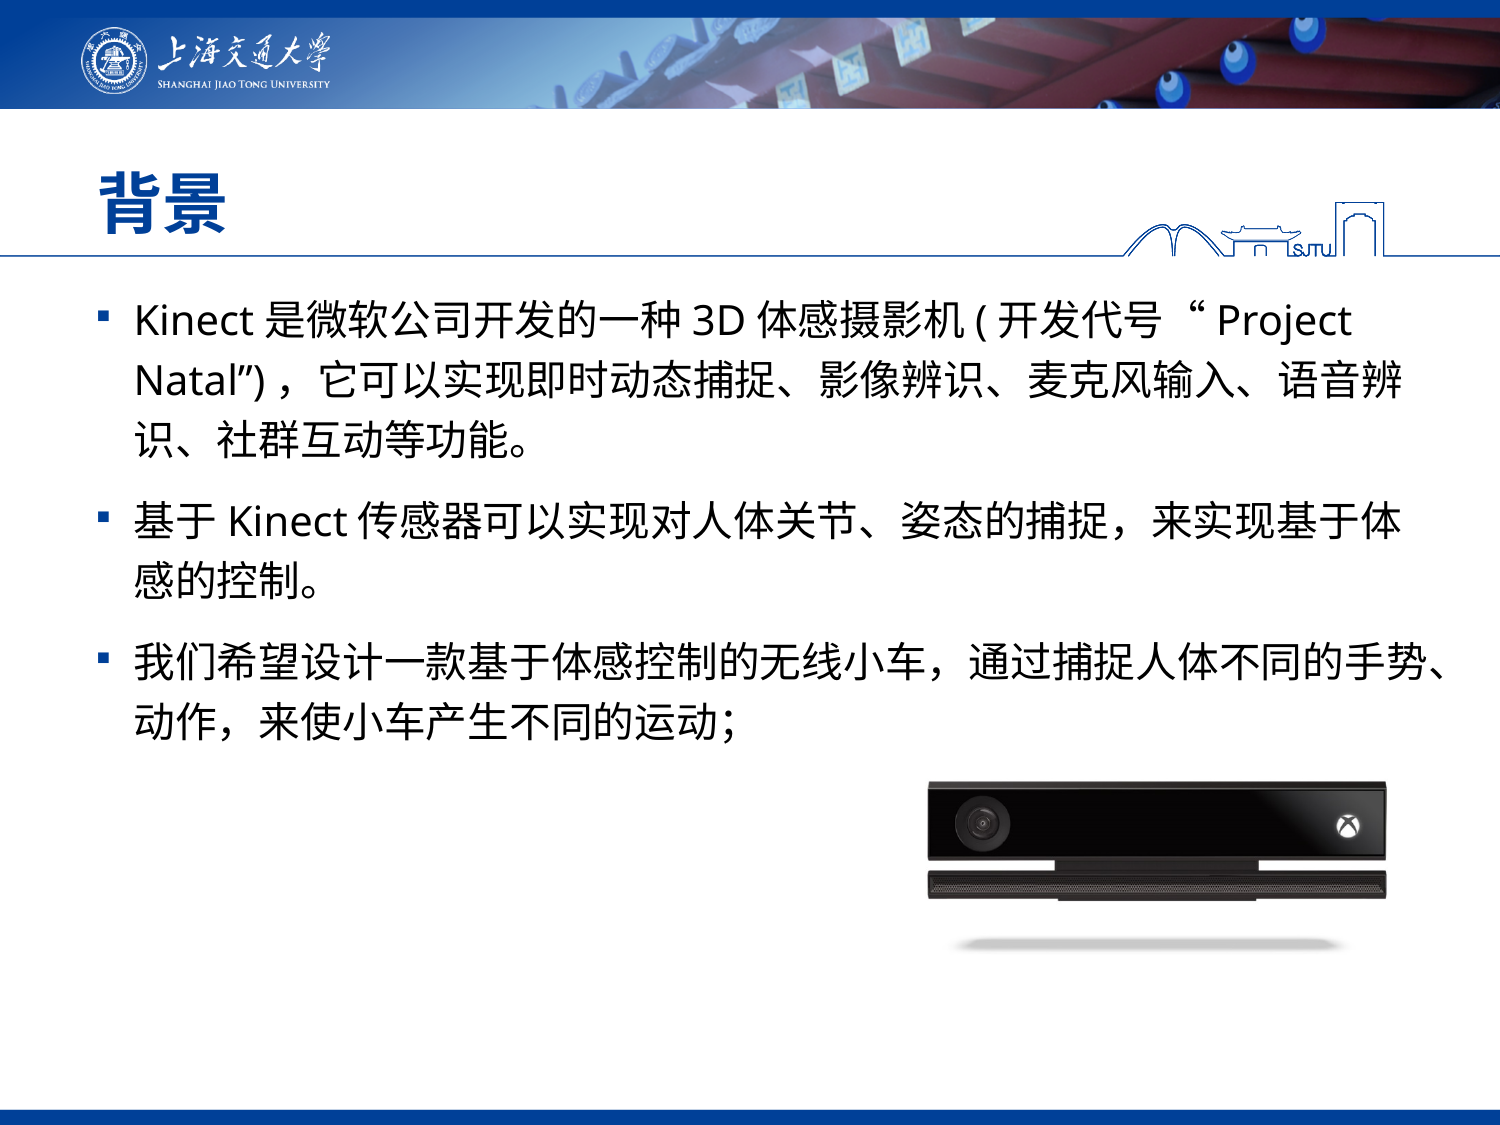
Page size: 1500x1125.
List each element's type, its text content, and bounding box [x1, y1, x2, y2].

title 背景 [81, 159, 1455, 254]
list Kinect是微软公司开发的一种3D体感摄影机(开发代号“Project Natal”)，它可以实现即时动态捕捉、影像辨识、麦克风输入、语音辨识、社群互动等功能。 基于Kinect传感器可以实现对人体关节、姿态的捕捉，来实现基于体感的控制。 我们希望设计一款基于体感控制的无线小车，通过捕捉人体不同的手势、动作，来使小车产生不同的运动； [81, 276, 1455, 1084]
picture [0, 18, 1500, 109]
picture [925, 756, 1388, 974]
